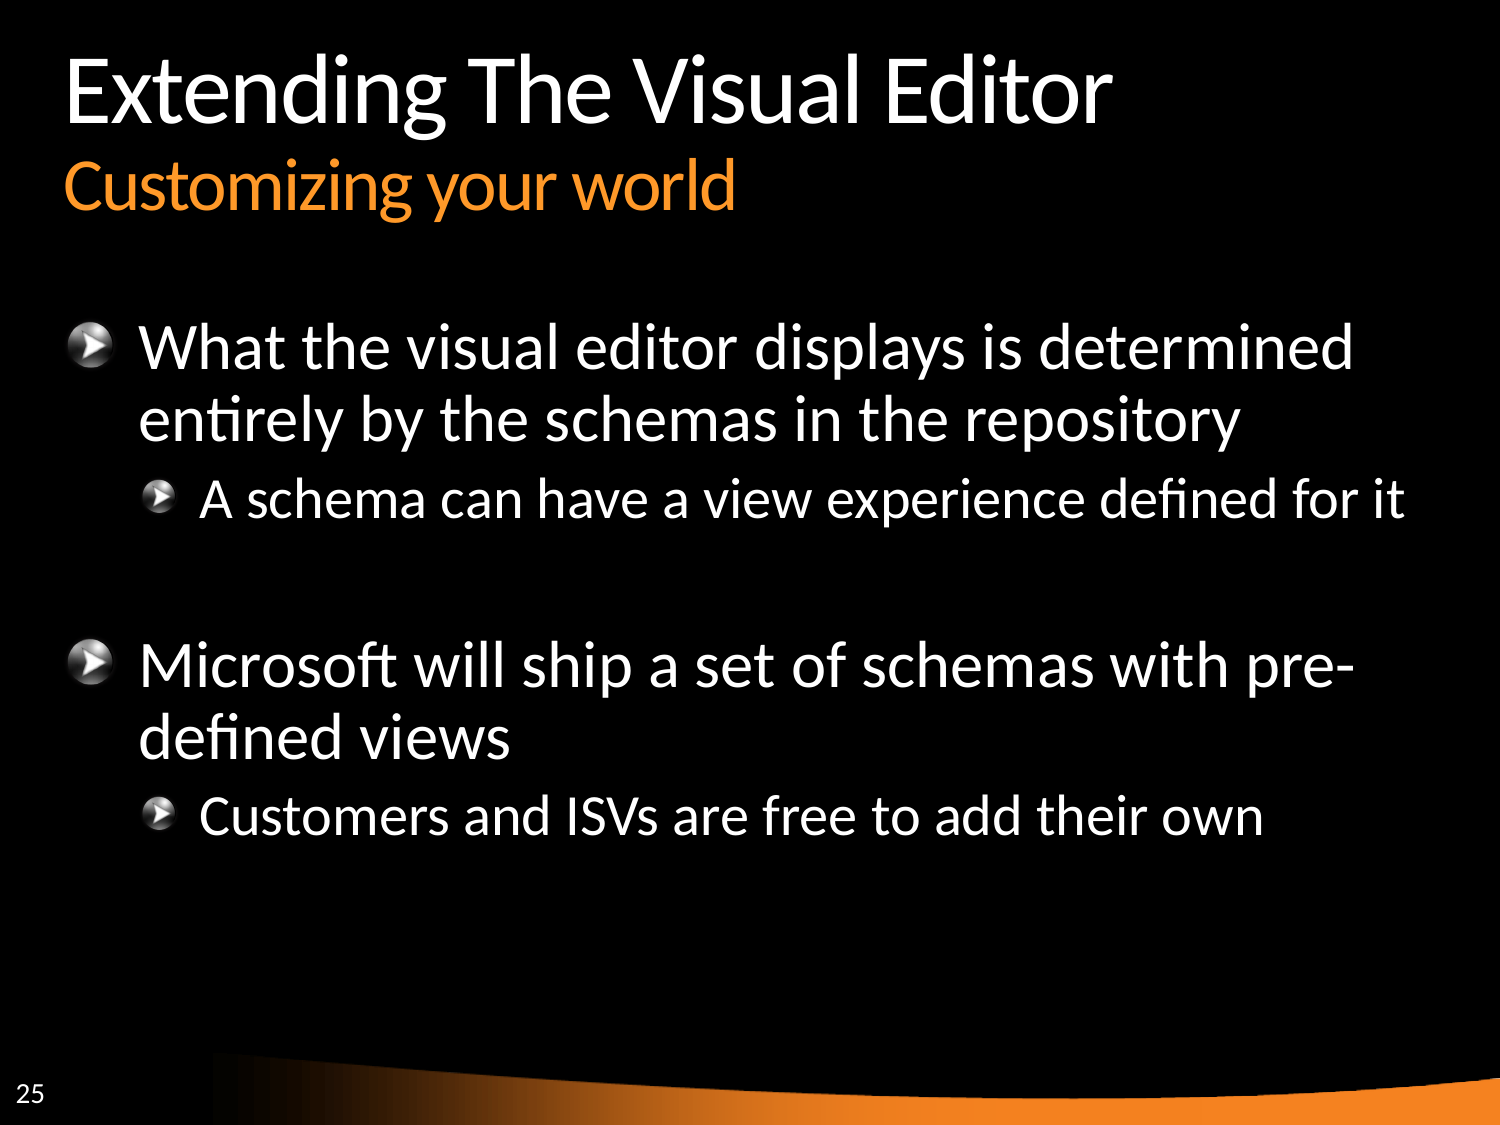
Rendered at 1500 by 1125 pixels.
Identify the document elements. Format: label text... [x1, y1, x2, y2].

list What the visual editor displays is determined entirely by the schemas in the repository A schema can have a view experience defined for it Microsoft will ship a set of schemas with pre-defined views Customers and ISVs are free to add their own [62, 312, 1438, 676]
picture [0, 0, 1500, 1125]
title Extending The Visual Editor Customizing your world [63, 37, 1438, 229]
